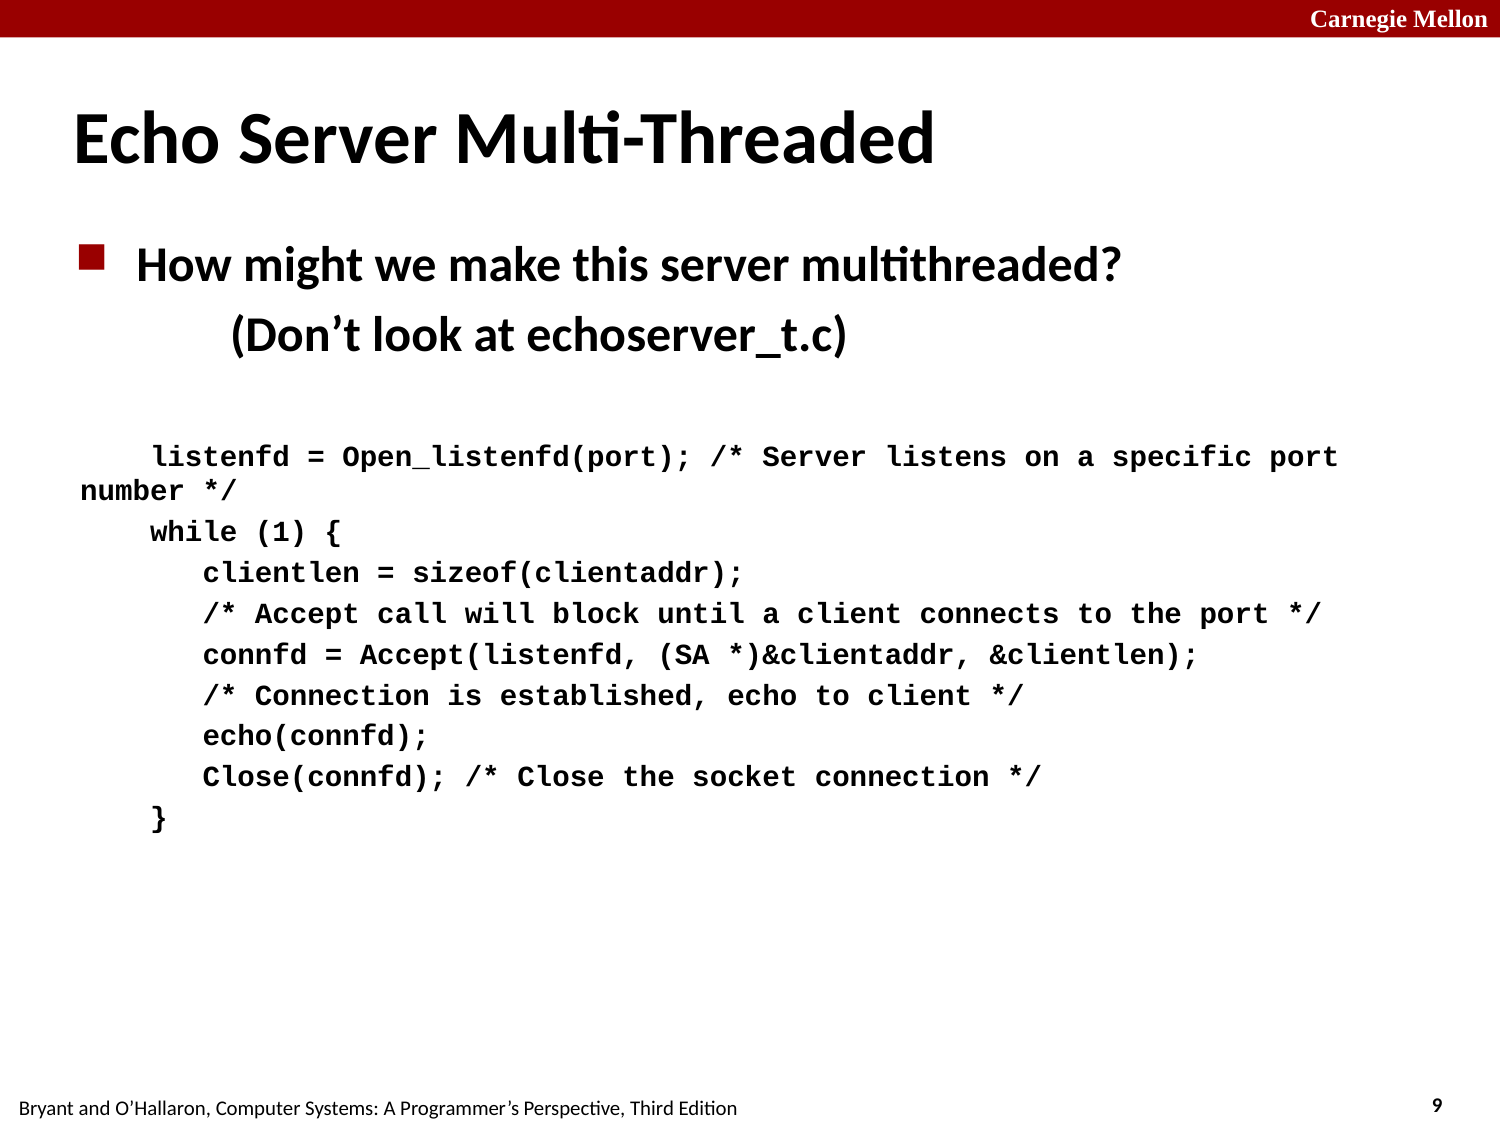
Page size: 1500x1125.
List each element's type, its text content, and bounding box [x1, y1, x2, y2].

title Echo Server Multi-Threaded [58, 71, 1305, 197]
list How might we make this server multithreaded? (Don’t look at echoserver_t.c) listenfd = Open_listenfd(port); /* Server listens on a specific port number */ while (1) { clientlen = sizeof(clientaddr); /* Accept call will block until a client connects to the port */ connfd = Accept(listenfd, (SA *)&clientaddr, &clientlen); /* Connection is established, echo to client */ echo(connfd); Close(connfd); /* Close the socket connection */ } [64, 223, 1361, 1040]
